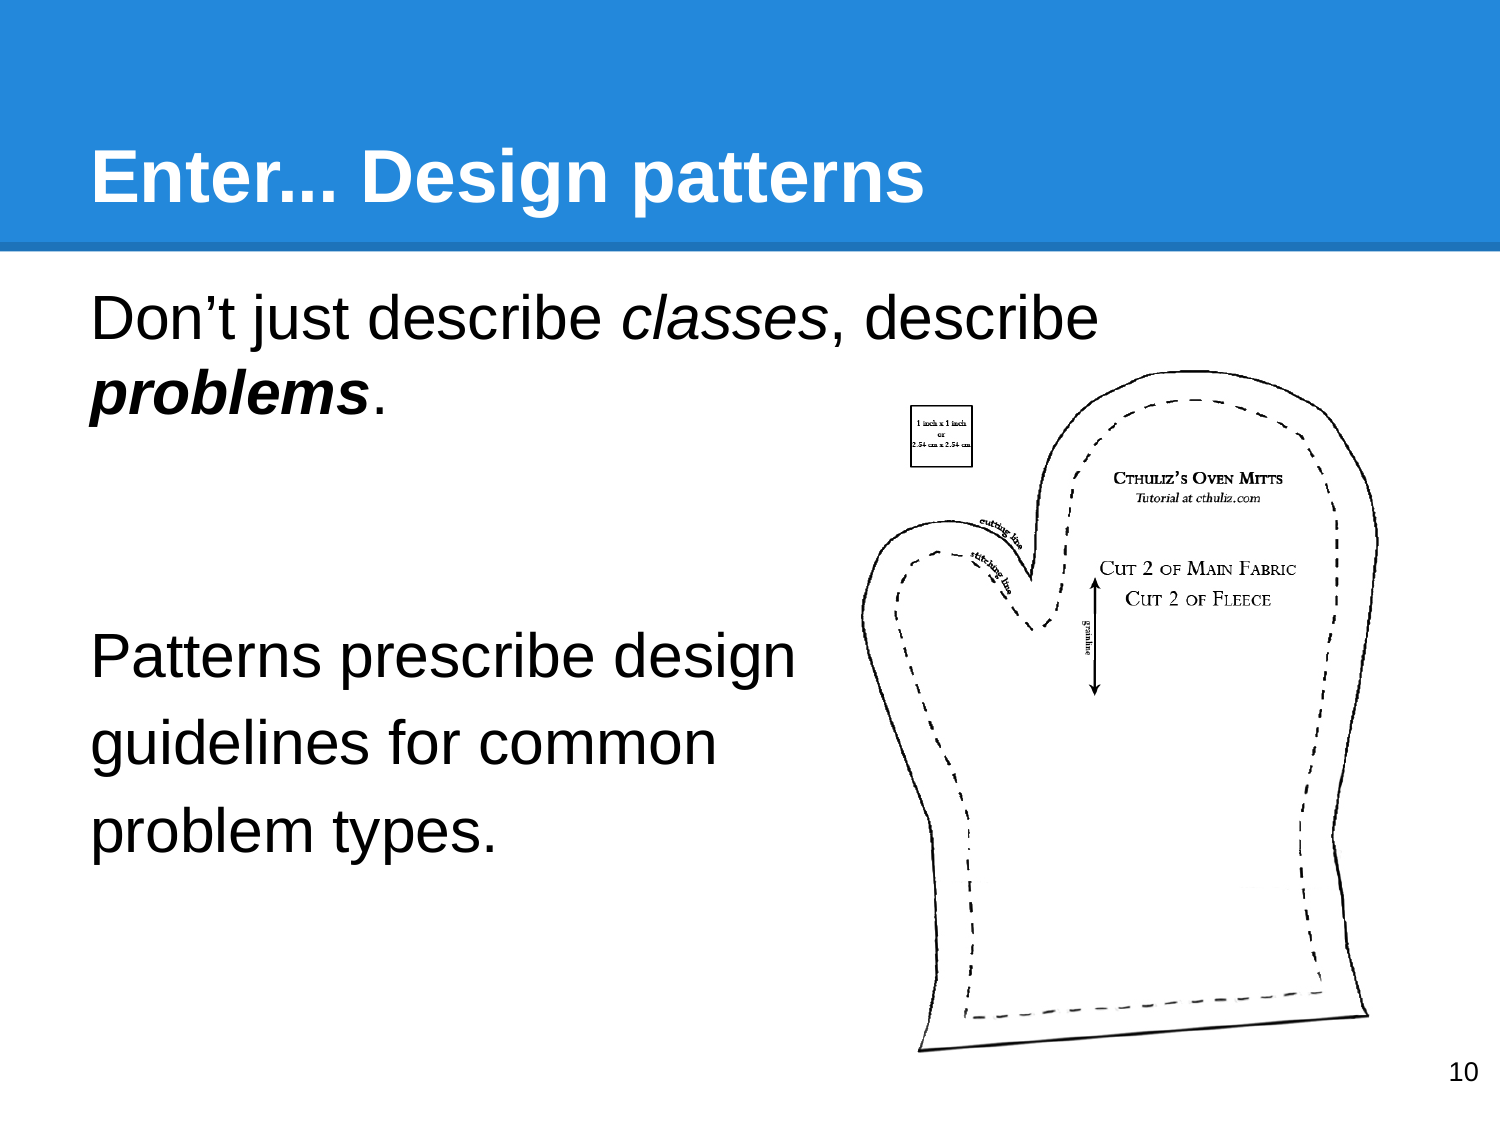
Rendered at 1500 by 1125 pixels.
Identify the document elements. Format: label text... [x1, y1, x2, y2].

title Enter... Design patterns [75, 45, 1425, 233]
list Don’t just describe classes, describe problems. Patterns prescribe design guidelines for common problem types. [75, 262, 1425, 1077]
slide_number ‹#› [1403, 1038, 1494, 1125]
picture [856, 361, 1389, 1054]
